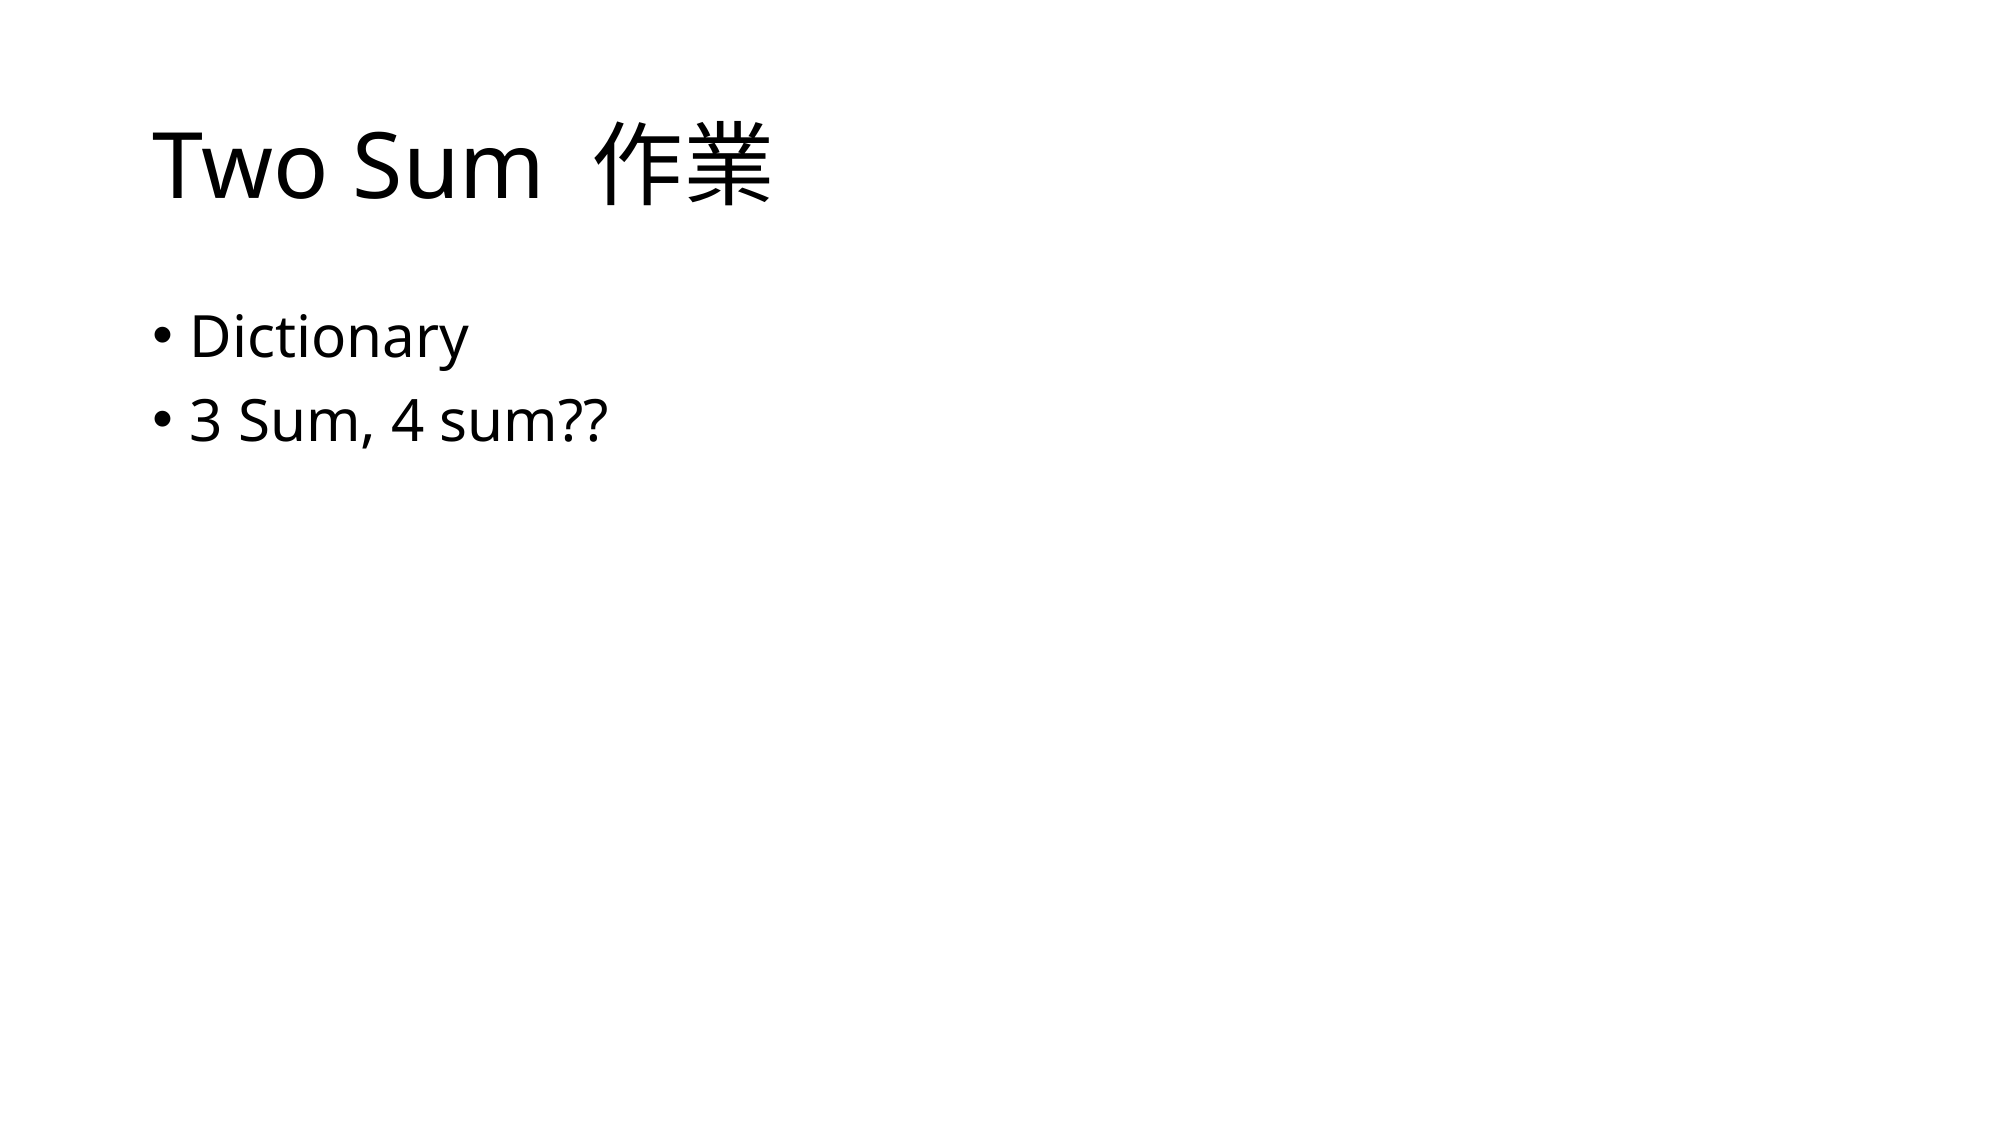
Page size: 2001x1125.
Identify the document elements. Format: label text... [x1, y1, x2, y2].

list Dictionary 3 Sum, 4 sum?? [137, 299, 1863, 1014]
title Two Sum 作業 [137, 59, 1863, 278]
